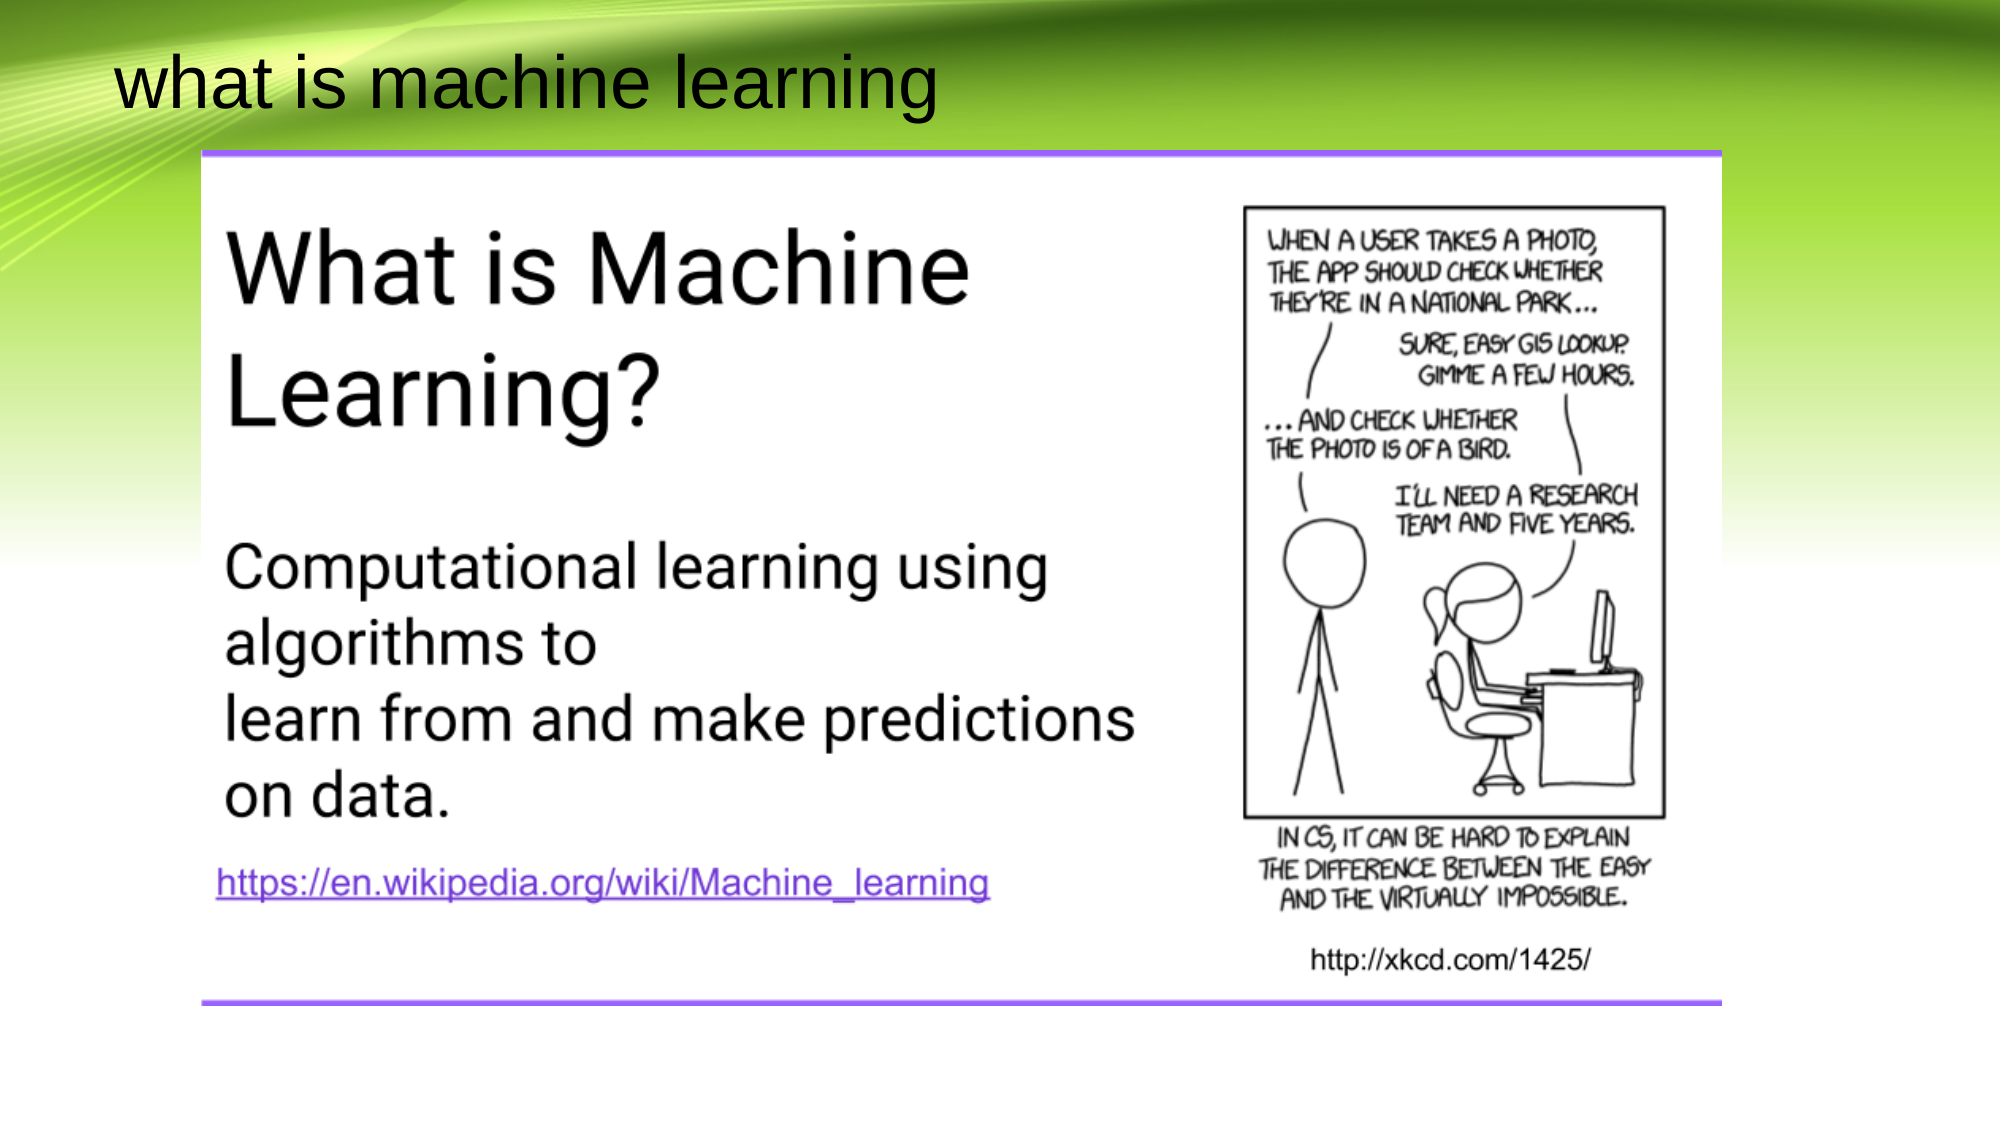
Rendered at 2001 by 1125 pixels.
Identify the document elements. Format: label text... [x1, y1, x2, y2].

picture [0, 0, 2000, 1125]
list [201, 150, 1722, 1006]
title what is machine learning [99, 30, 1901, 127]
